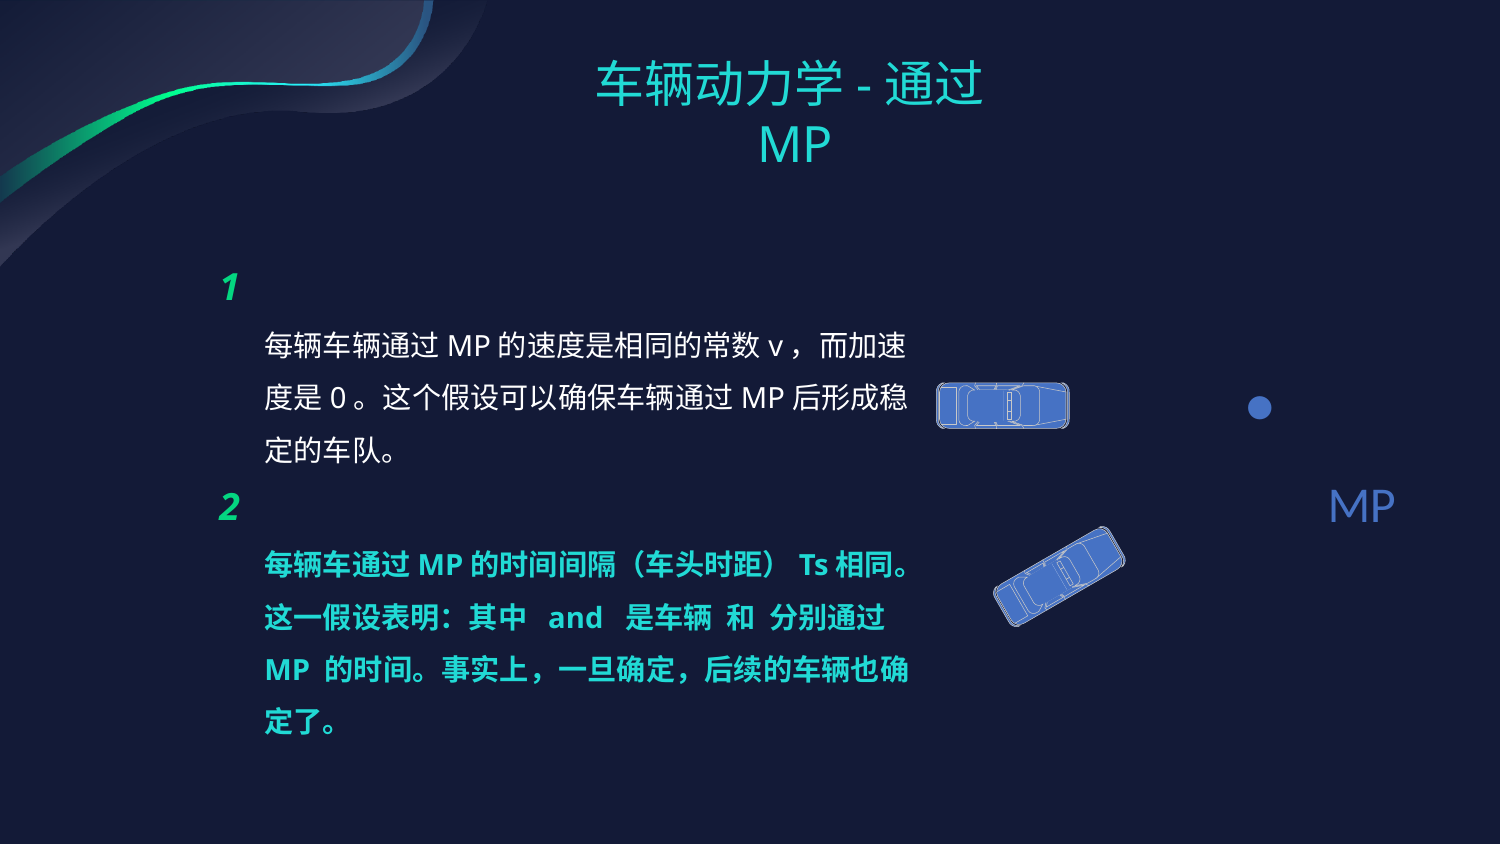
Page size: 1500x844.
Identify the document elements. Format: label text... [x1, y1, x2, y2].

picture [932, 289, 1422, 629]
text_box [202, 258, 933, 459]
text_box 车辆动力学-通过MP [543, 44, 1047, 180]
picture [0, 0, 503, 281]
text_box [202, 477, 933, 762]
